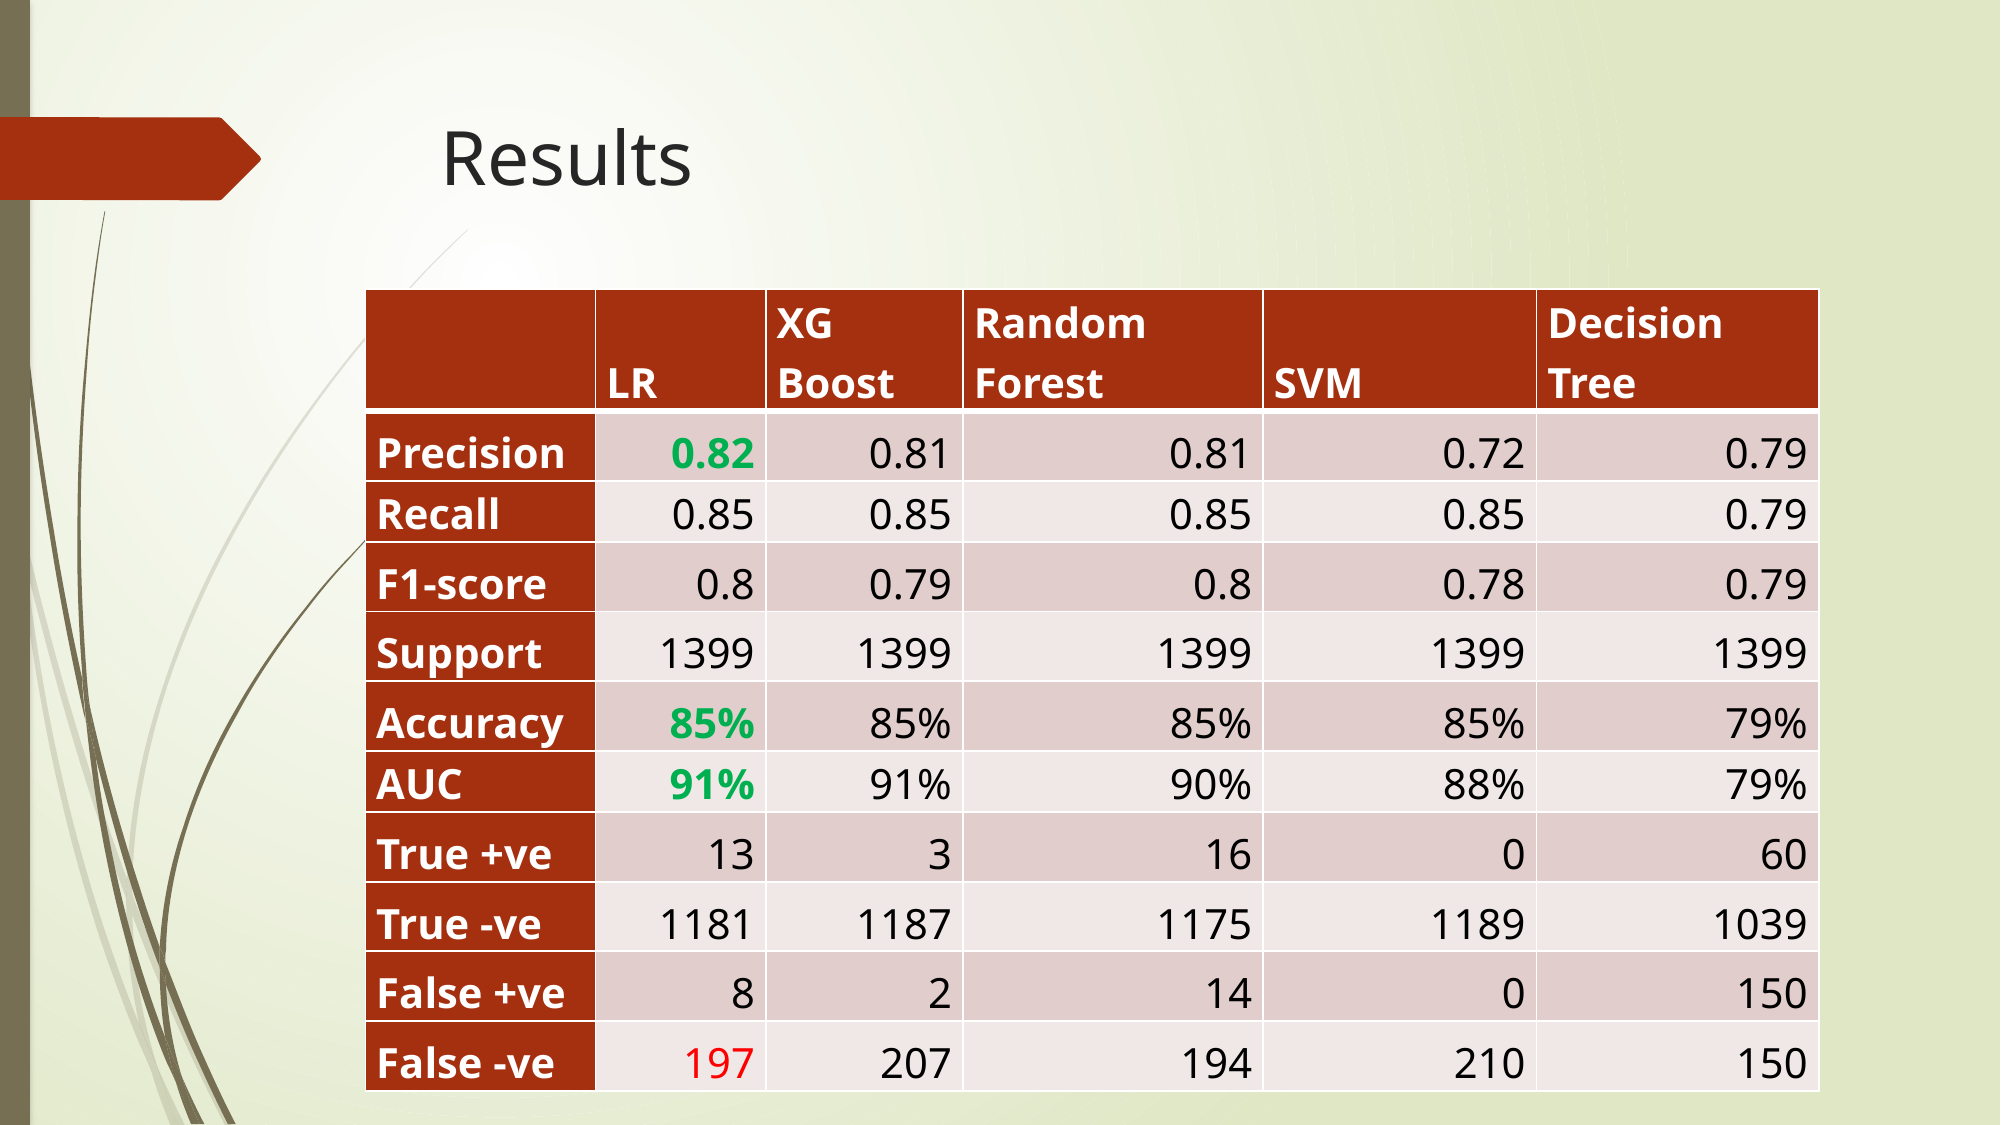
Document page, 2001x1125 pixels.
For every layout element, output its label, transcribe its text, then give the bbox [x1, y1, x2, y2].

table_cell 0 [1264, 813, 1536, 881]
table_cell 0.85 [596, 482, 765, 541]
table_cell 0.82 [596, 414, 765, 480]
table_cell 0 [1264, 952, 1536, 1020]
table_cell 1399 [767, 612, 962, 680]
table_cell 79% [1537, 752, 1818, 811]
table_cell 90% [964, 752, 1262, 811]
table_cell 1039 [1537, 883, 1818, 950]
table_cell False +ve [366, 952, 595, 1020]
table_cell Support [366, 612, 595, 680]
table_cell 85% [1264, 682, 1536, 750]
table_cell 0.72 [1264, 414, 1536, 480]
table_cell False -ve [366, 1022, 595, 1090]
table_header Decision Tree [1537, 290, 1818, 408]
table_cell 197 [596, 1022, 765, 1090]
table_cell 0.79 [1537, 414, 1818, 480]
table_cell 1181 [596, 883, 765, 950]
table_cell 150 [1537, 1022, 1818, 1090]
table_cell 1399 [964, 612, 1262, 680]
table_header XG Boost [767, 290, 962, 408]
table_cell 207 [767, 1022, 962, 1090]
table_header LR [596, 290, 765, 408]
table_cell 194 [964, 1022, 1262, 1090]
table_cell 2 [767, 952, 962, 1020]
table_cell 0.8 [596, 543, 765, 611]
table_cell 8 [596, 952, 765, 1020]
table_cell True -ve [366, 883, 595, 950]
table_cell 16 [964, 813, 1262, 881]
table_cell 210 [1264, 1022, 1536, 1090]
table_header [366, 290, 595, 408]
table_cell 14 [964, 952, 1262, 1020]
table_cell 85% [964, 682, 1262, 750]
table_cell 1175 [964, 883, 1262, 950]
table_cell 3 [767, 813, 962, 881]
table_cell Accuracy [366, 682, 595, 750]
table_cell 0.81 [964, 414, 1262, 480]
table_cell Recall [366, 482, 595, 541]
table_header SVM [1264, 290, 1536, 408]
table_cell 88% [1264, 752, 1536, 811]
table_cell 1399 [1537, 612, 1818, 680]
table_cell True +ve [366, 813, 595, 881]
table_header Random Forest [964, 290, 1262, 408]
table_cell 13 [596, 813, 765, 881]
table_cell 0.85 [964, 482, 1262, 541]
table_cell 0.81 [767, 414, 962, 480]
table_cell Precision [366, 414, 595, 480]
table_cell AUC [366, 752, 595, 811]
table_cell 0.8 [964, 543, 1262, 611]
table_cell 1399 [1264, 612, 1536, 680]
table_cell 0.85 [1264, 482, 1536, 541]
table_cell 150 [1537, 952, 1818, 1020]
table_cell 0.79 [1537, 543, 1818, 611]
table_cell 1399 [596, 612, 765, 680]
table_cell 1187 [767, 883, 962, 950]
table_cell 0.85 [767, 482, 962, 541]
table_cell 91% [767, 752, 962, 811]
table_cell 0.79 [767, 543, 962, 611]
table_cell 79% [1537, 682, 1818, 750]
table_cell 0.78 [1264, 543, 1536, 611]
table_cell 1189 [1264, 883, 1536, 950]
table_cell 85% [767, 682, 962, 750]
table_cell 91% [596, 752, 765, 811]
table_cell 85% [596, 682, 765, 750]
table_cell F1-score [366, 543, 595, 611]
table_cell 0.79 [1537, 482, 1818, 541]
table_cell 60 [1537, 813, 1818, 881]
title Results [425, 102, 1888, 313]
